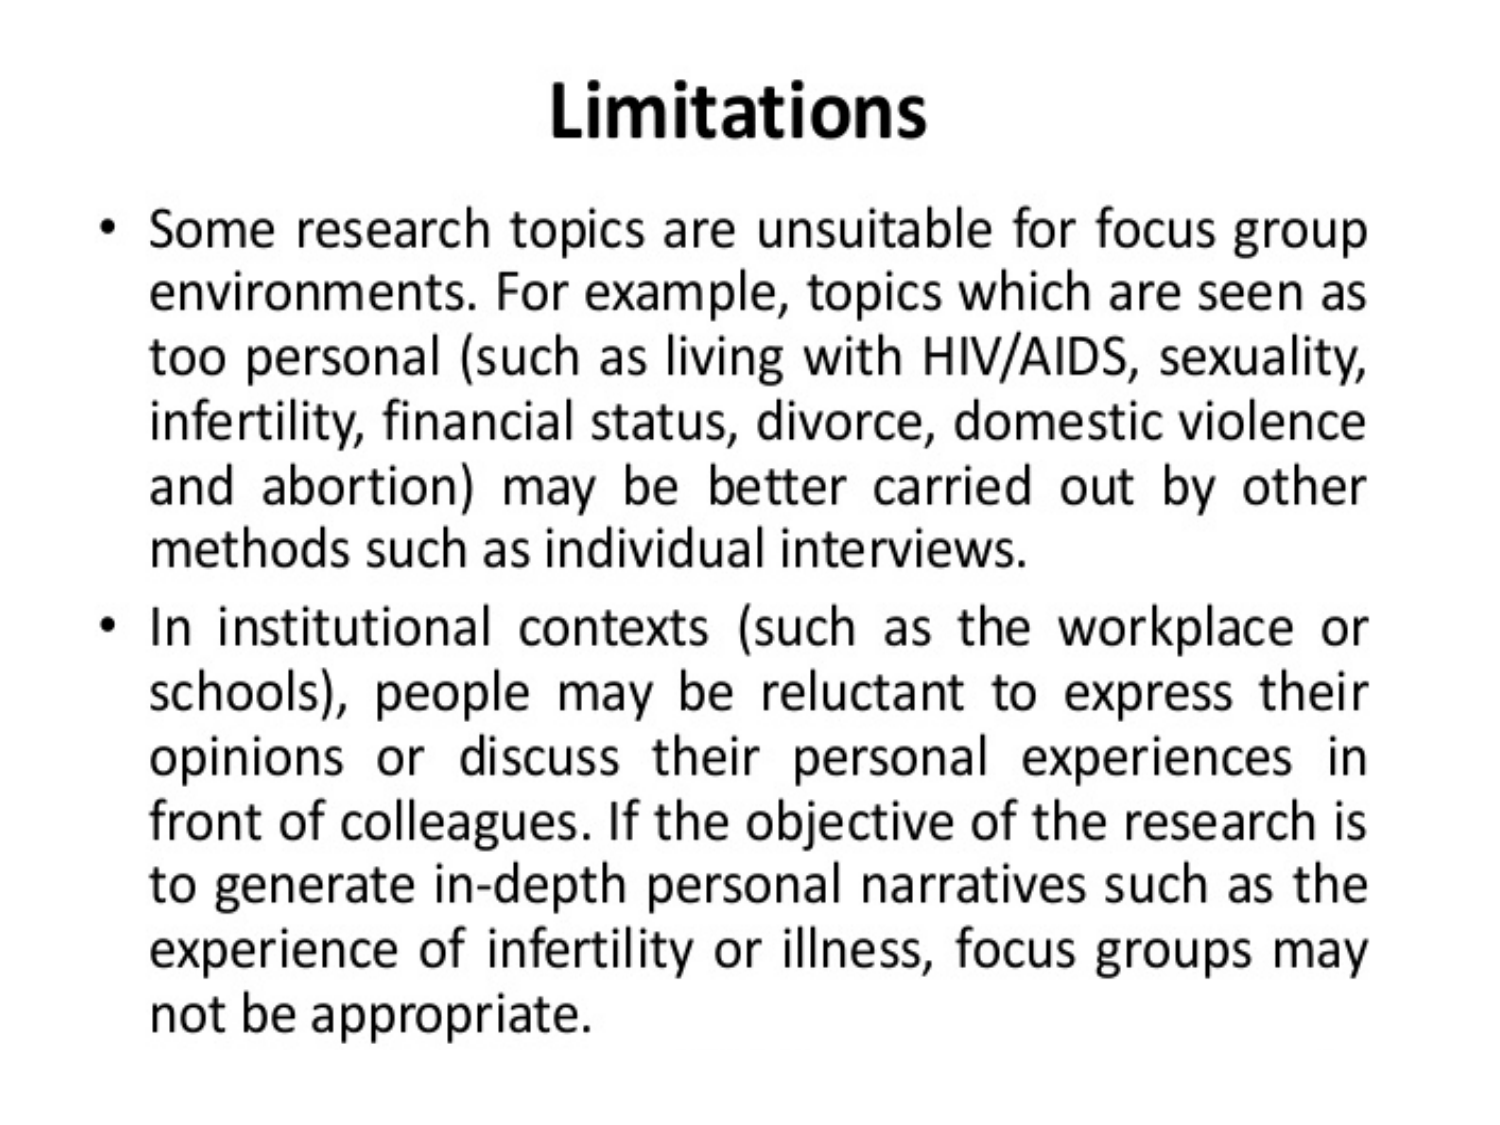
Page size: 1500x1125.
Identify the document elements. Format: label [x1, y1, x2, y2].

picture [62, 49, 1416, 1051]
